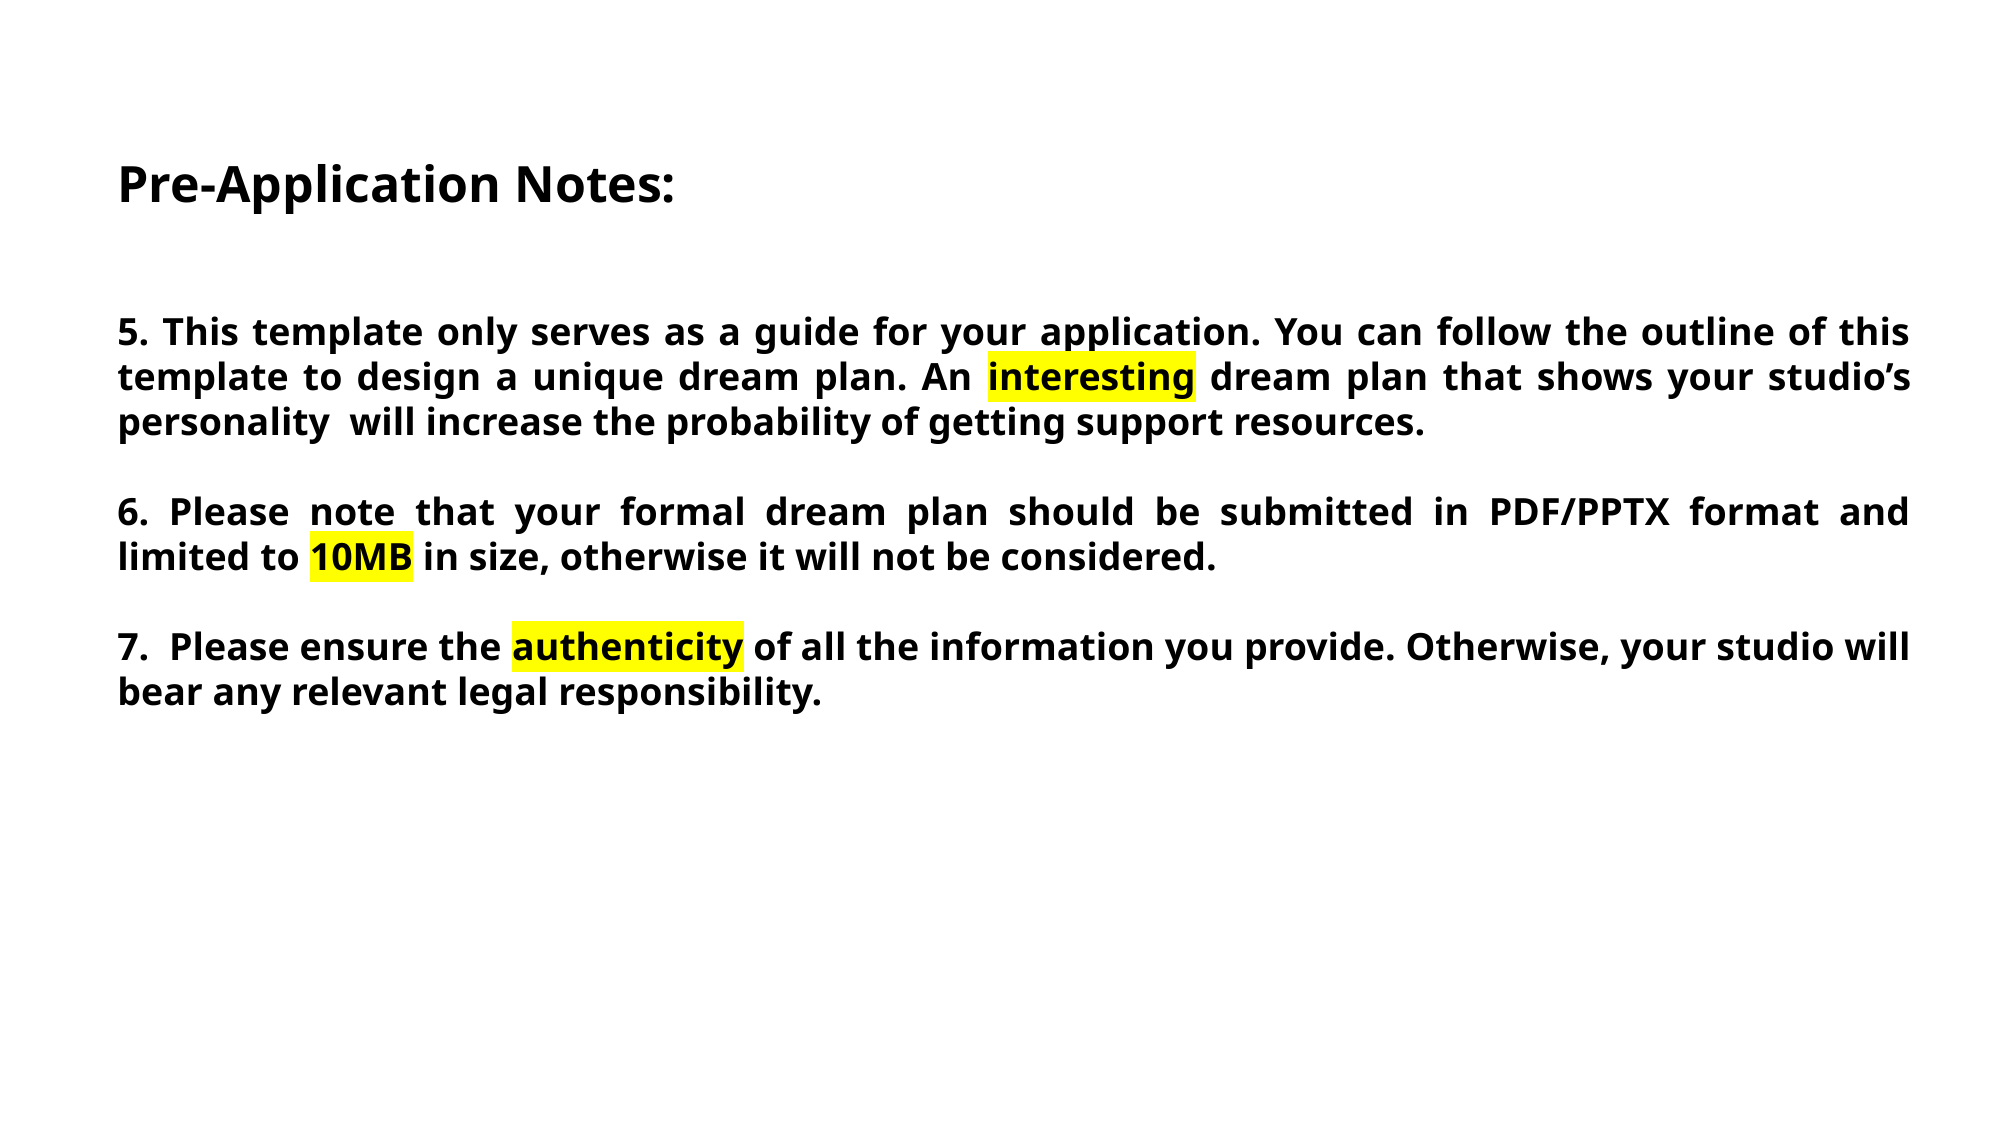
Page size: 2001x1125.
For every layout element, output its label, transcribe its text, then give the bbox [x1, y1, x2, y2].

text_box 5. This template only serves as a guide for your application. You can follow the outline of this template to design a unique dream plan. An interesting dream plan that shows your studio’s personality will increase the probability of getting support resources. 6. Please note that your formal dream plan should be submitted in PDF/PPTX format and limited to 10MB in size, otherwise it will not be considered. 7. Please ensure the authenticity of all the information you provide. Otherwise, your studio will bear any relevant legal responsibility. [102, 300, 1928, 721]
text_box Pre-Application Notes: [102, 128, 1028, 223]
